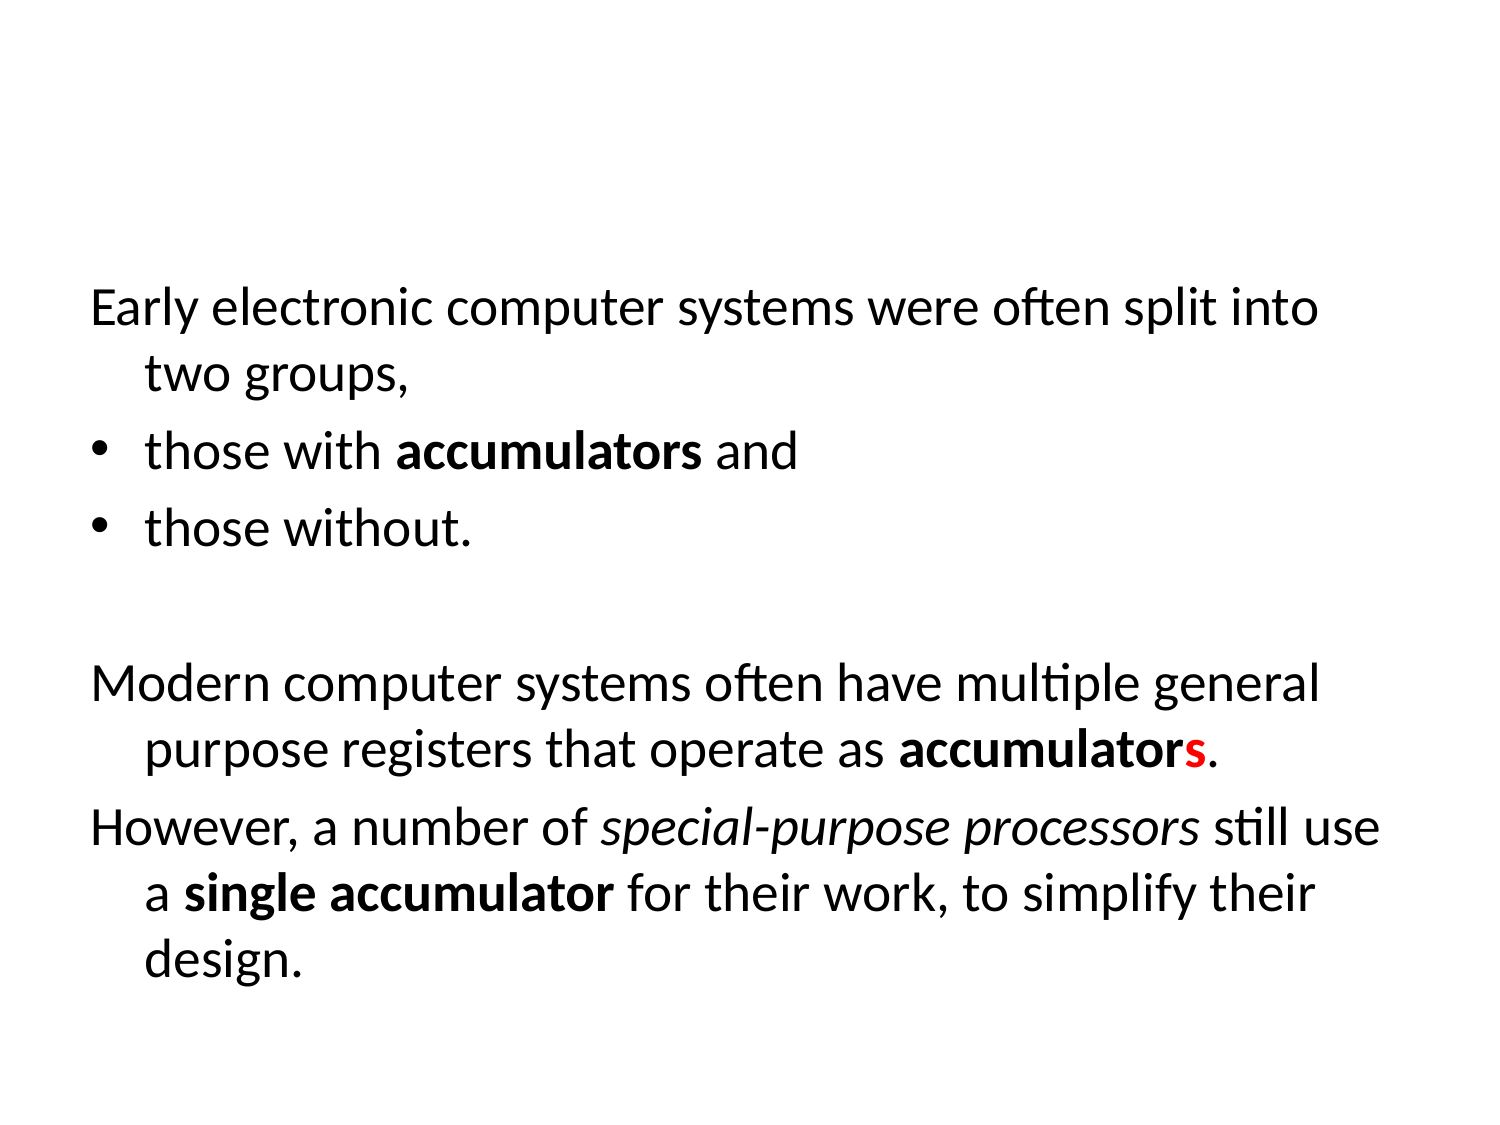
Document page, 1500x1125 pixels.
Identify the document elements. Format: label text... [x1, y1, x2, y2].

list Early electronic computer systems were often split into two groups, those with accumulators and those without. Modern computer systems often have multiple general purpose registers that operate as accumulators. However, a number of special-purpose processors still use a single accumulator for their work, to simplify their design. [75, 262, 1425, 1005]
